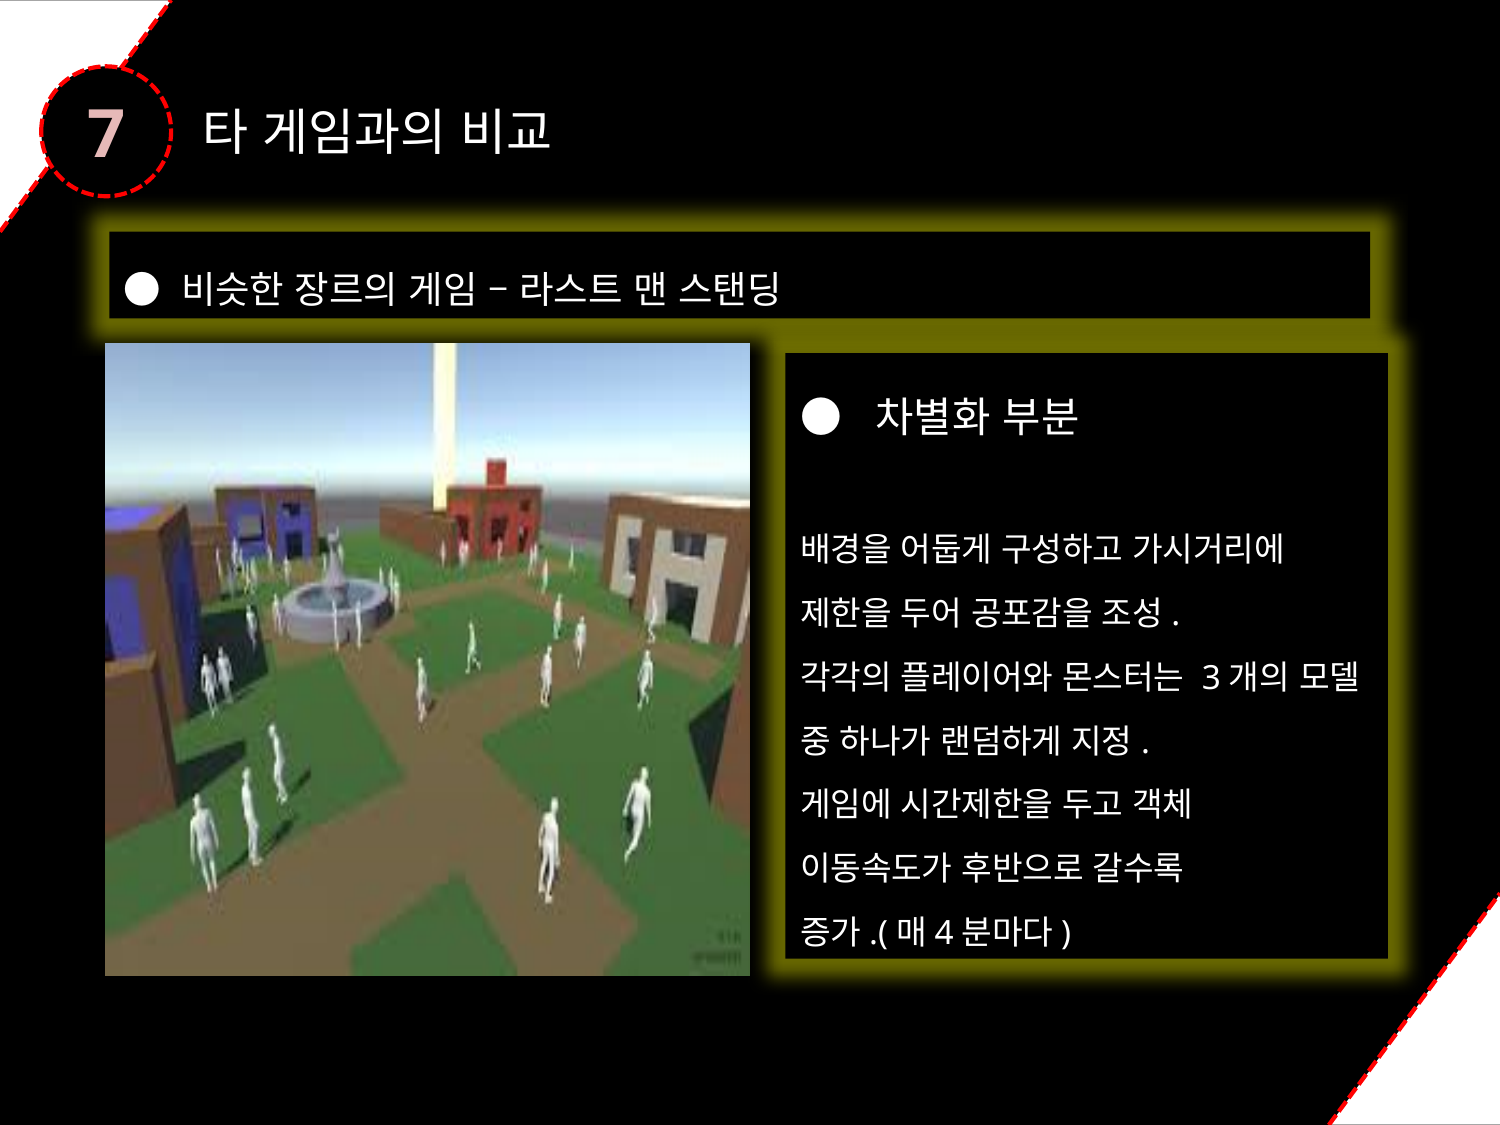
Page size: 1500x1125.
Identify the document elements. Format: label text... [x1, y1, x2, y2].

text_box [1328, 892, 1500, 1125]
text_box ● 비슷한 장르의 게임 – 라스트 맨 스탠딩 [106, 229, 1373, 322]
text_box ● 차별화 부분 배경을 어둡게 구성하고 가시거리에 제한을 두어 공포감을 조성. 각각의 플레이어와 몬스터는 3개의 모델 중 하나가 랜덤하게 지정. 게임에 시간제한을 두고 객체 이동속도가 후반으로 갈수록 증가.(매4분마다) [782, 350, 1391, 962]
text_box 타 게임과의 비교 [187, 93, 568, 169]
picture [104, 343, 751, 977]
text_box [0, 0, 172, 232]
